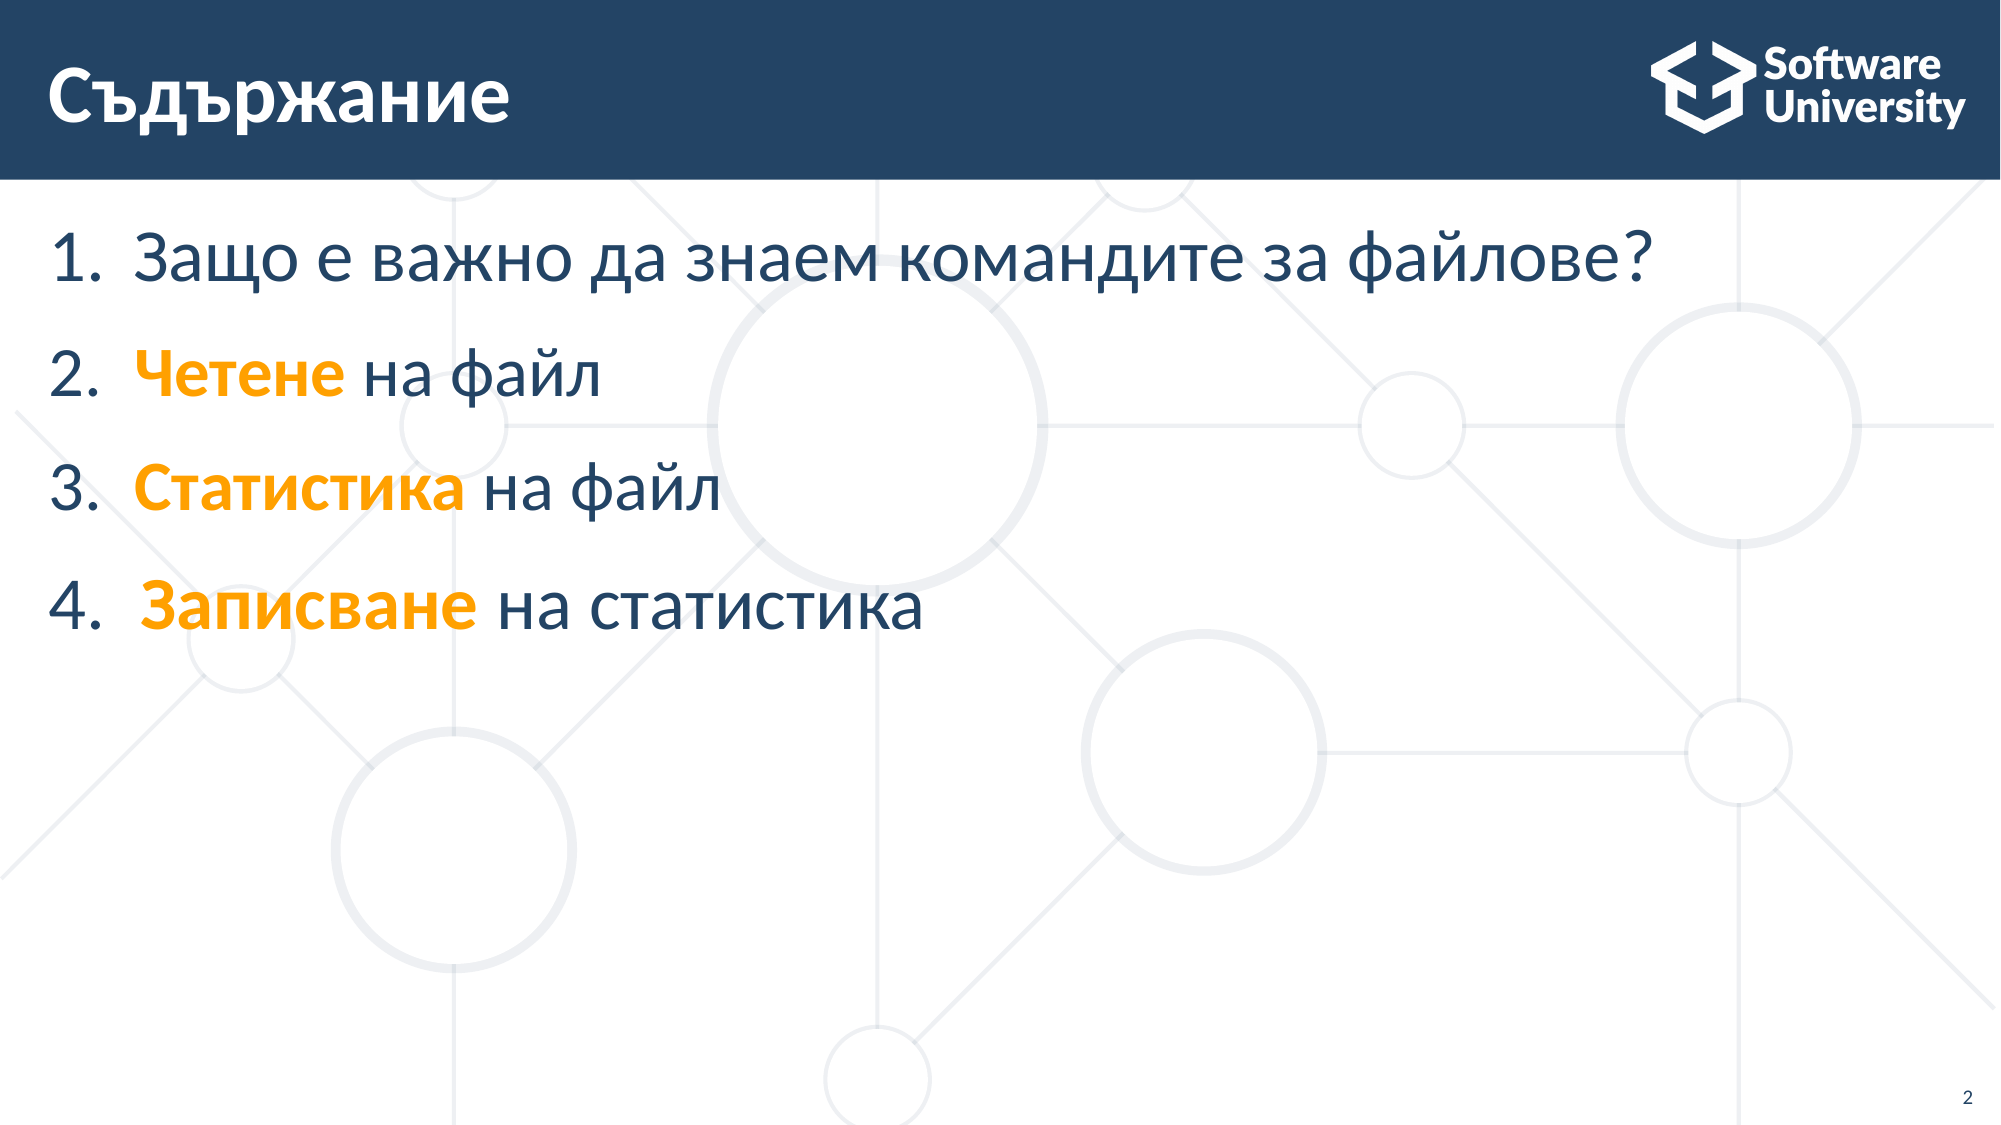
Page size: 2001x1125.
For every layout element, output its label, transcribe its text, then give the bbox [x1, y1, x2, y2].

title Съдържание [31, 16, 1625, 162]
list Защо е важно да знаем командите за файлове? 2. Четене на файл 3. Статистика на файл 4. Записване на статистика [31, 196, 1970, 1104]
picture [1651, 41, 1966, 134]
text_box 2 [1927, 1067, 1989, 1117]
